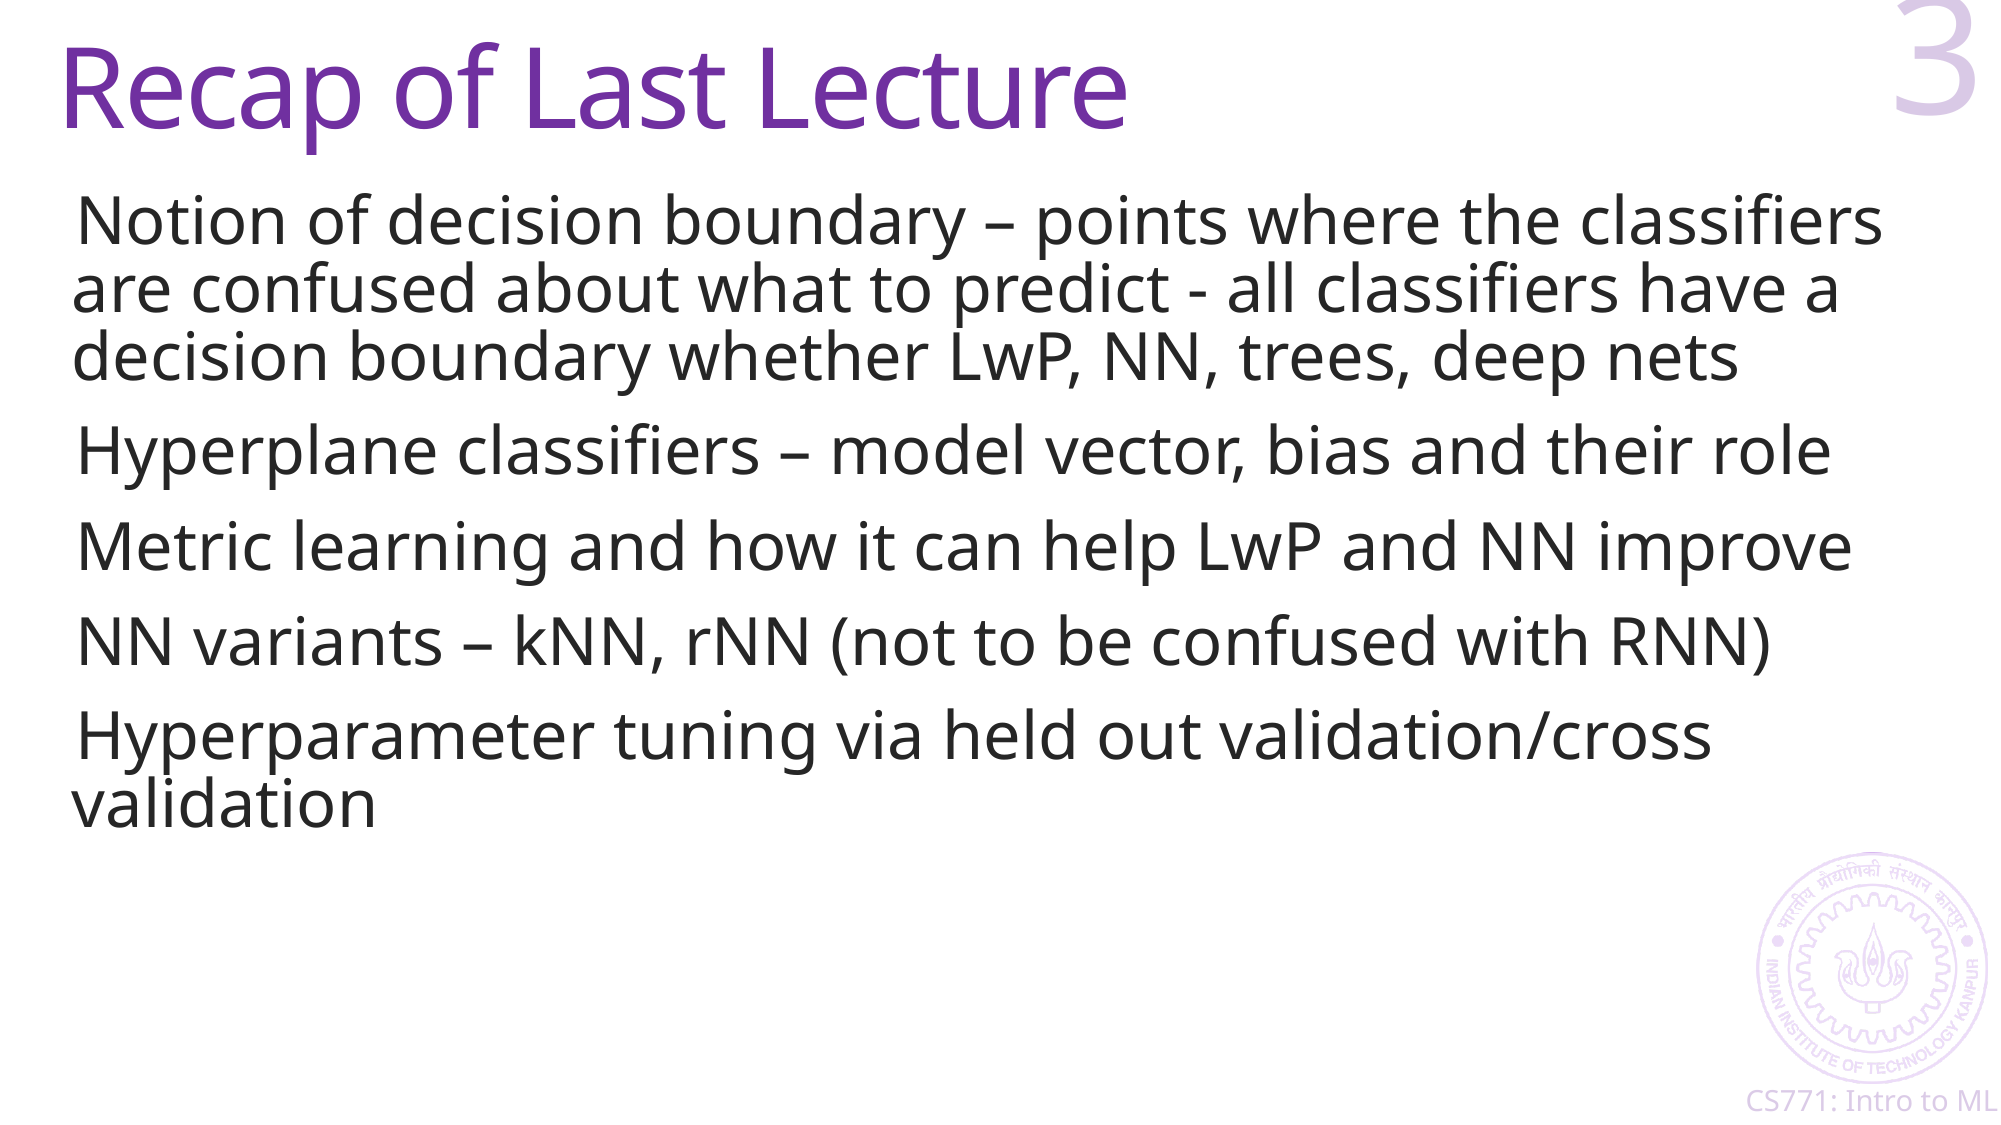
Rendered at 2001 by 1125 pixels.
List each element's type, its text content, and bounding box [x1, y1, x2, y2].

list Notion of decision boundary – points where the classifiers are confused about what to predict - all classifiers have a decision boundary whether LwP, NN, trees, deep nets Hyperplane classifiers – model vector, bias and their role Metric learning and how it can help LwP and NN improve NN variants – kNN, rNN (not to be confused with RNN) Hyperparameter tuning via held out validation/cross validation [41, 182, 1945, 1052]
slide_number 3 [1520, 6, 2000, 183]
title Recap of Last Lecture [41, 5, 1945, 182]
